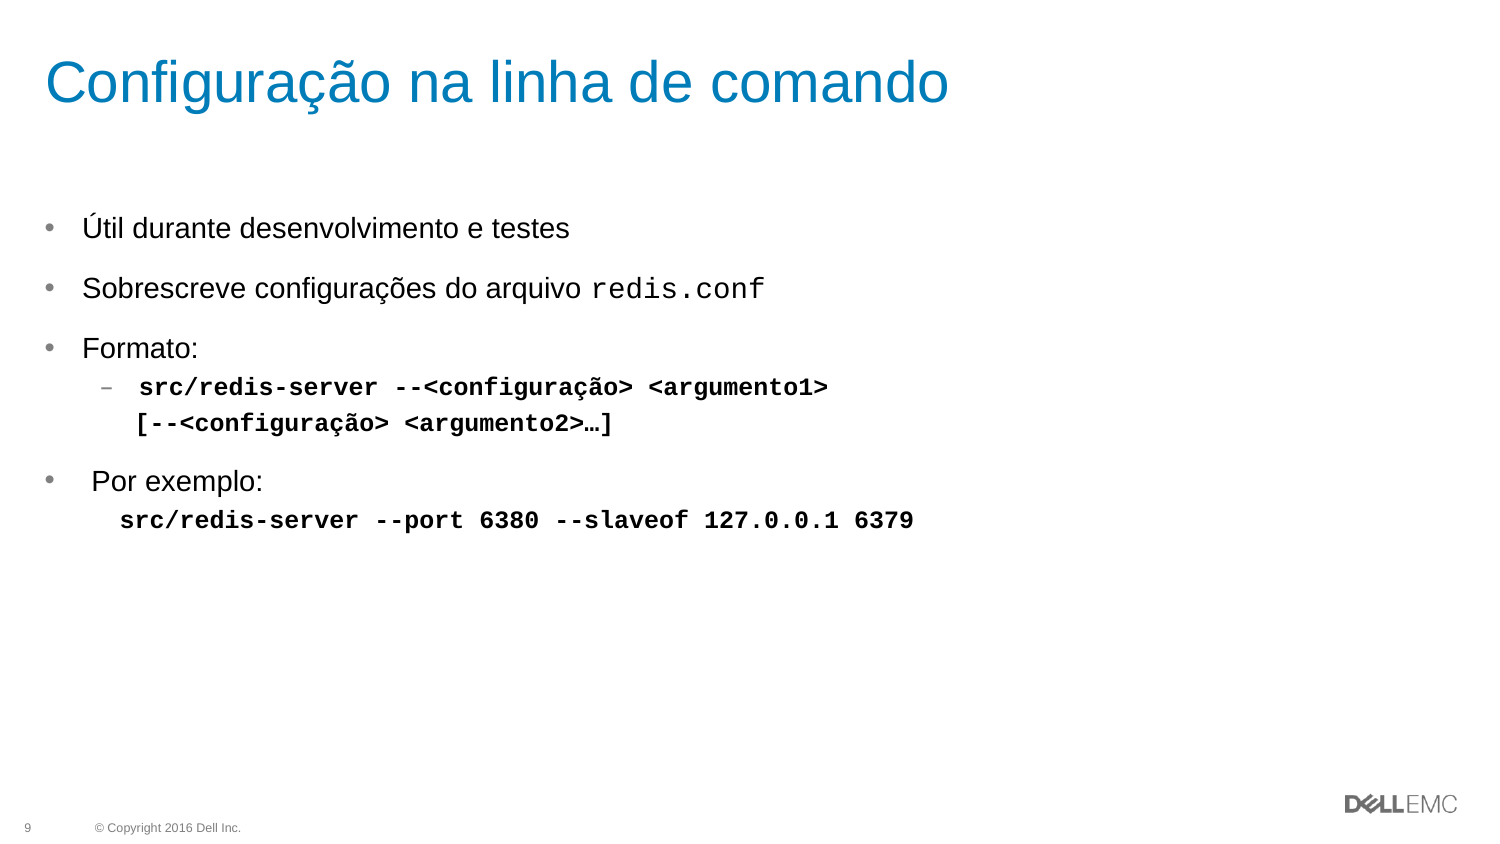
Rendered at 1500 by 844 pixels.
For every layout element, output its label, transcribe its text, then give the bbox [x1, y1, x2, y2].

title Configuração na linha de comando [45, 44, 1350, 150]
picture [1345, 793, 1457, 814]
list Útil durante desenvolvimento e testes Sobrescreve configurações do arquivo redis.conf Formato: src/redis-server --<configuração> <argumento1> [--<configuração> <argumento2>…] Por exemplo: src/redis-server --port 6380 --slaveof 127.0.0.1 6379 [44, 209, 1350, 734]
